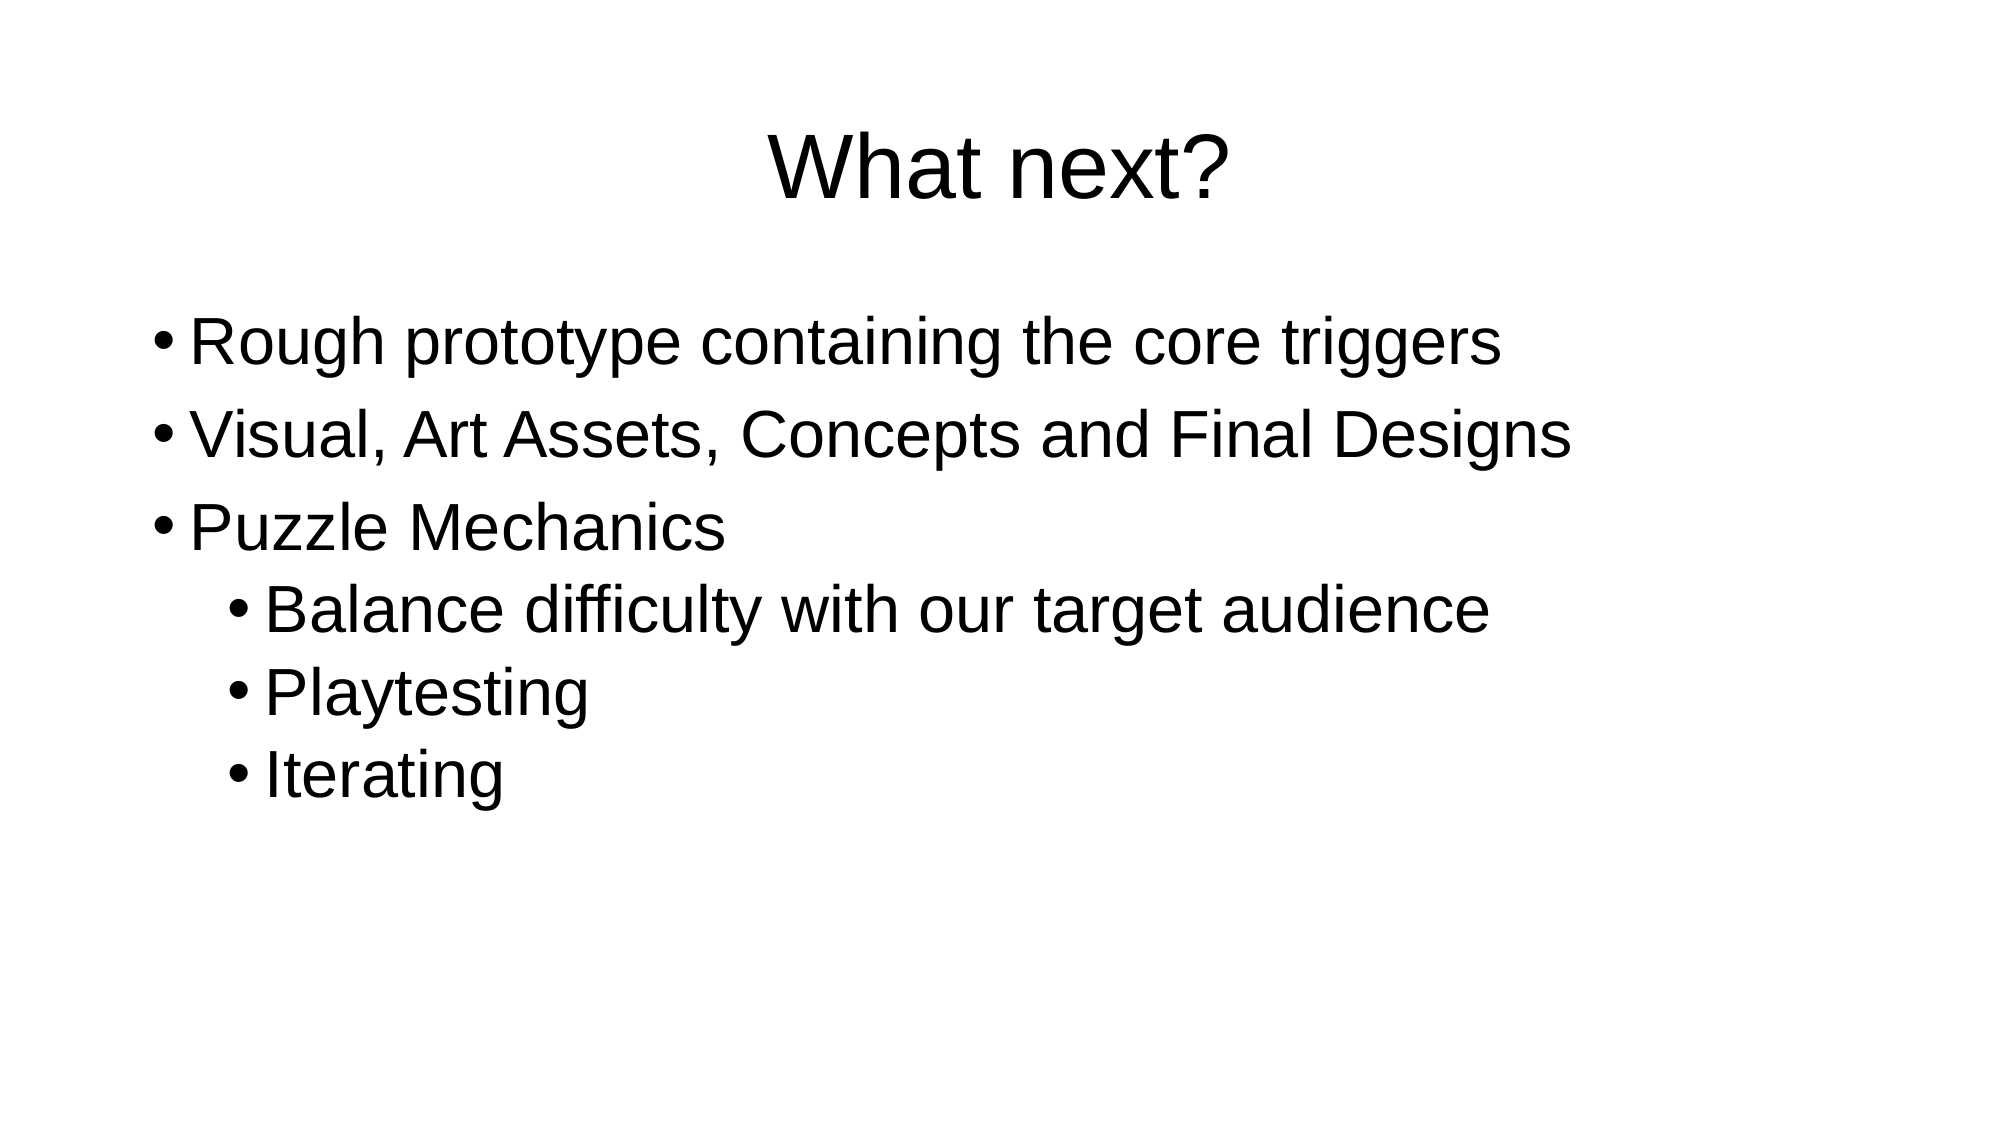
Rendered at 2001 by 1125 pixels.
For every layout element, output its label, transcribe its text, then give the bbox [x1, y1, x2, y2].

list Rough prototype containing the core triggers Visual, Art Assets, Concepts and Final Designs Puzzle Mechanics Balance difficulty with our target audience Playtesting Iterating [137, 299, 1863, 1014]
title What next? [137, 59, 1863, 278]
